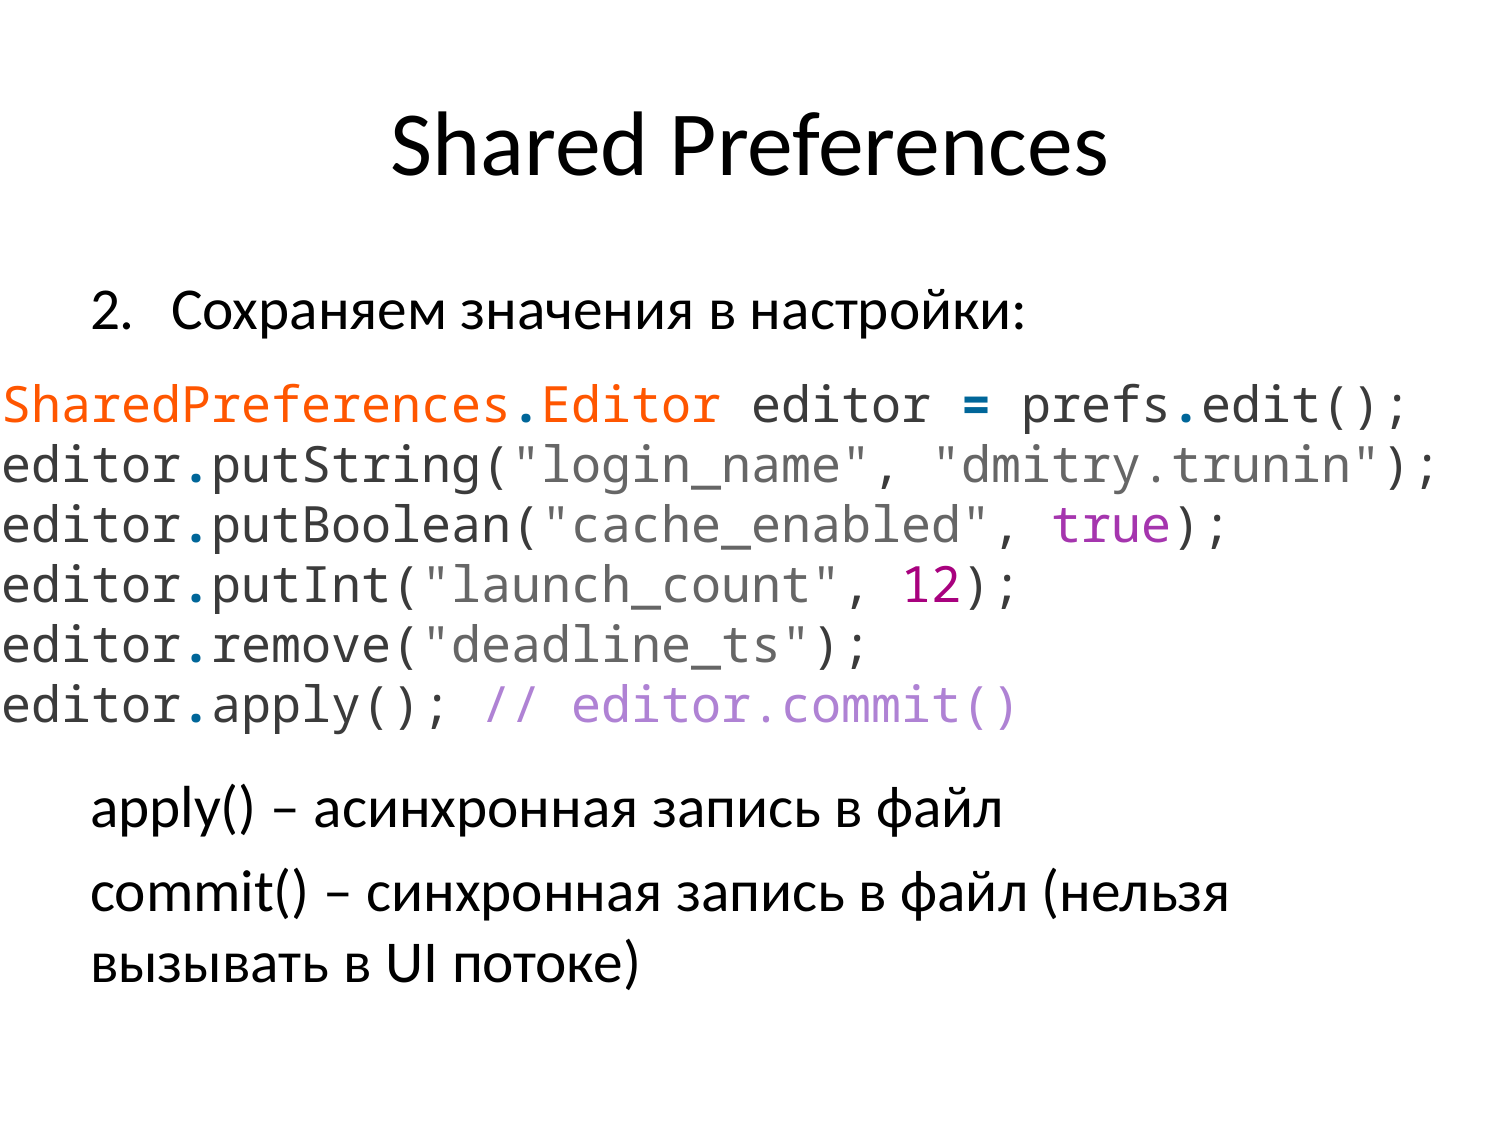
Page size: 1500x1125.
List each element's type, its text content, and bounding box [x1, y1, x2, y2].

text_box SharedPreferences.Editor editor = prefs.edit(); editor.putString("login_name", "dmitry.trunin"); editor.putBoolean("cache_enabled", true); editor.putInt("launch_count", 12); editor.remove("deadline_ts"); editor.apply(); // editor.commit() [0, 372, 1471, 733]
list Сохраняем значения в настройки: apply() – асинхронная запись в файл сommit() – синхронная запись в файл (нельзя вызывать в UI потоке) [75, 733, 1425, 1005]
title Shared Preferences [75, 45, 1425, 233]
list Сохраняем значения в настройки: apply() – асинхронная запись в файл сommit() – синхронная запись в файл (нельзя вызывать в UI потоке) [75, 262, 1425, 372]
